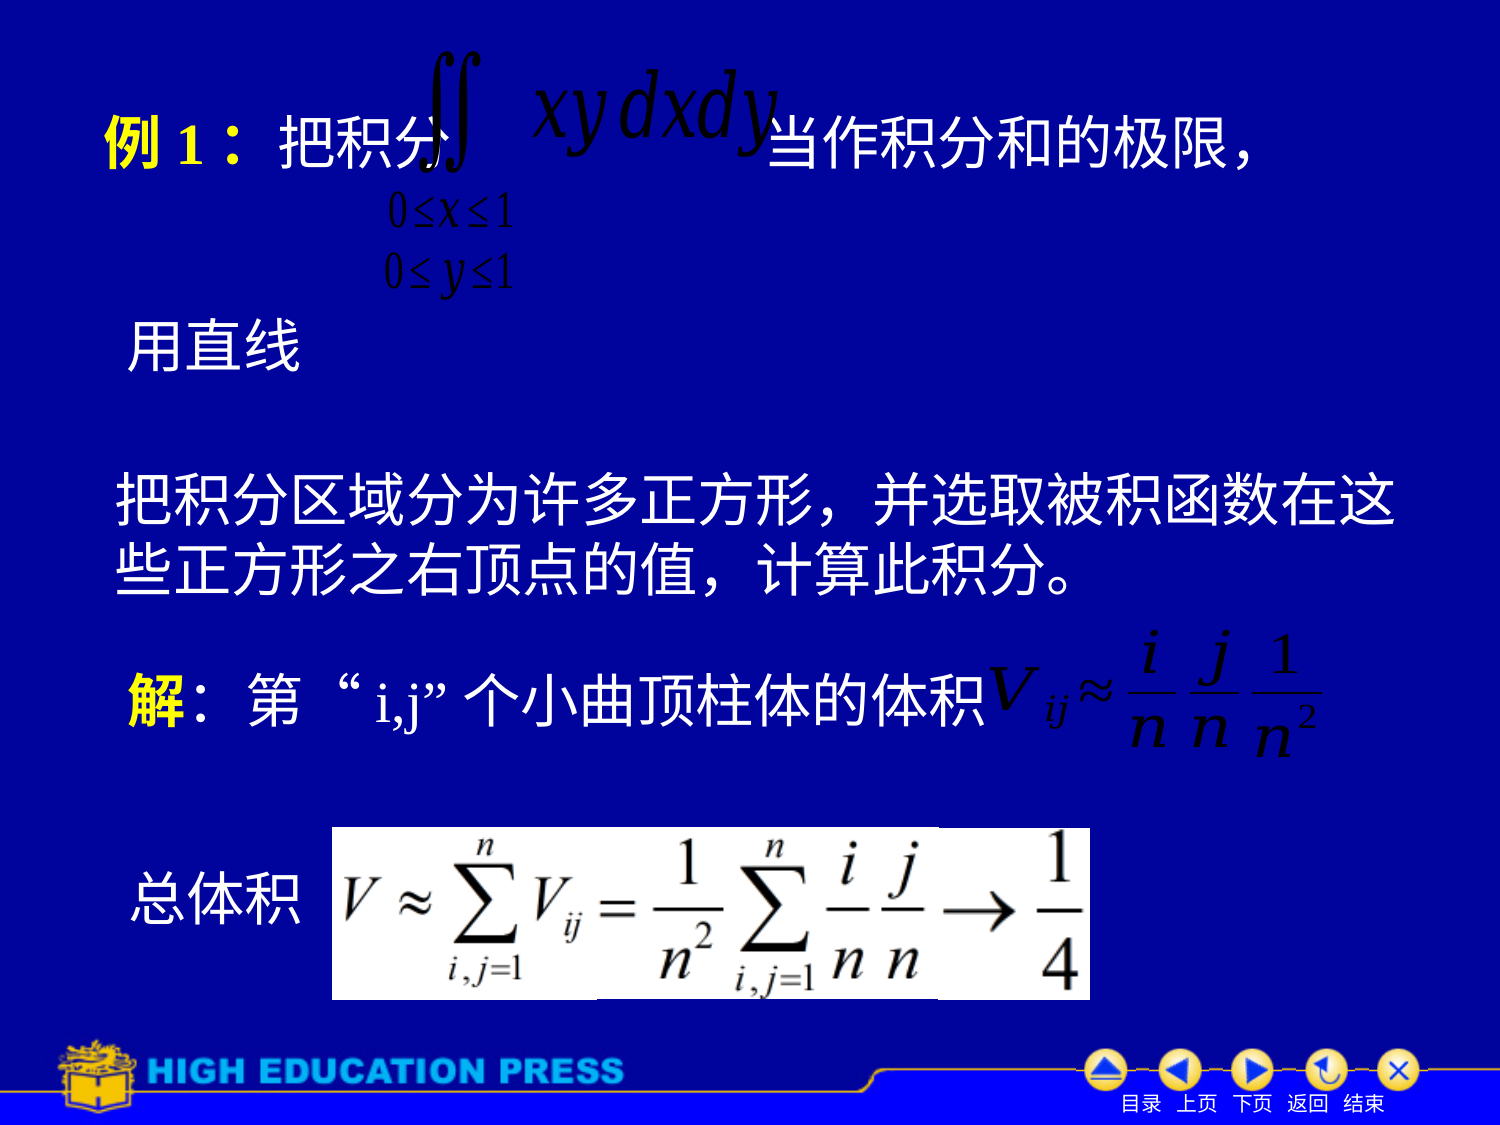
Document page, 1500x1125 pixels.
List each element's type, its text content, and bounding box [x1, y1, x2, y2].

text_box 第“i,j”个小曲顶柱体的体积 [230, 656, 1002, 742]
picture [0, 0, 1500, 1125]
text_box 把积分区域分为许多正方形，并选取被积函数在这些正方形之右顶点的值，计算此积分。 [100, 456, 1447, 611]
text_box 总体积 [113, 854, 318, 940]
text_box 解： [113, 656, 230, 742]
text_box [76, 42, 1316, 301]
